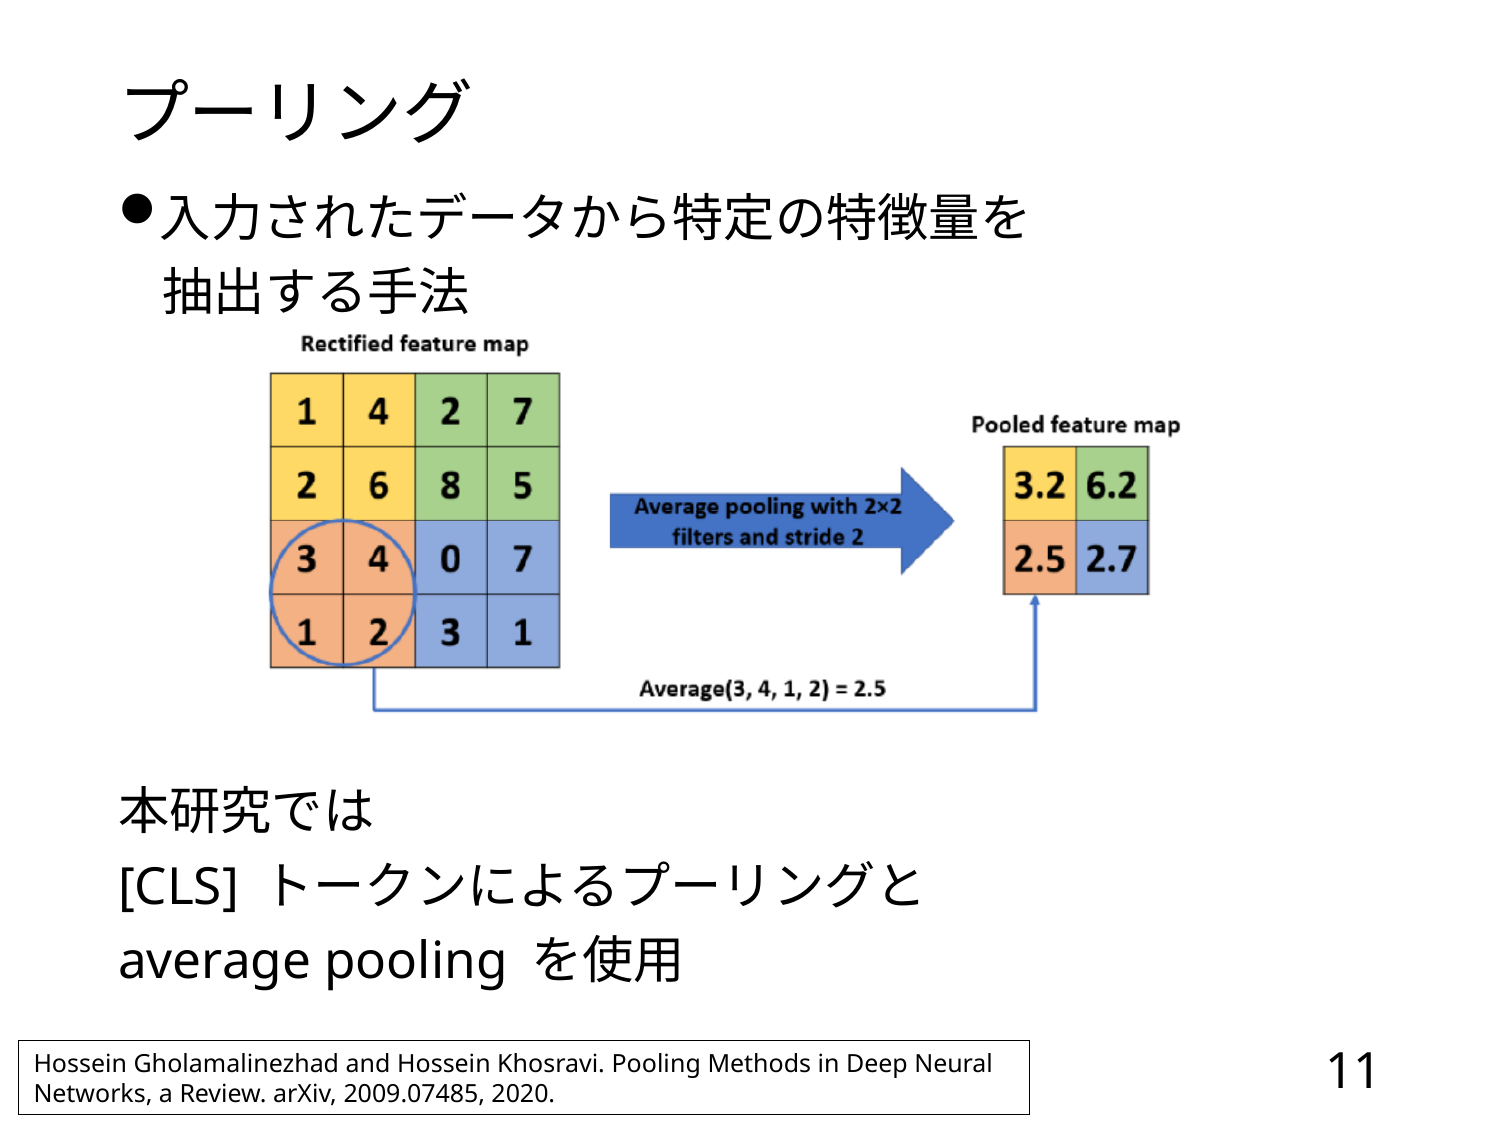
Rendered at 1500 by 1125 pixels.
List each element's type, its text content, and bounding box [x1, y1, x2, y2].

text_box Hossein Gholamalinezhad and Hossein Khosravi. Pooling Methods in Deep Neural Networks, a Review. arXiv, 2009.07485, 2020. [18, 1040, 1030, 1115]
picture [240, 319, 1200, 732]
list 入力されたデータから特定の特徴量を 抽出する手法 本研究では [CLS] トークンによるプーリングと average pooling を使用 [103, 177, 1469, 1005]
slide_number 10 [1059, 1042, 1397, 1103]
title プーリング [103, 59, 1397, 161]
